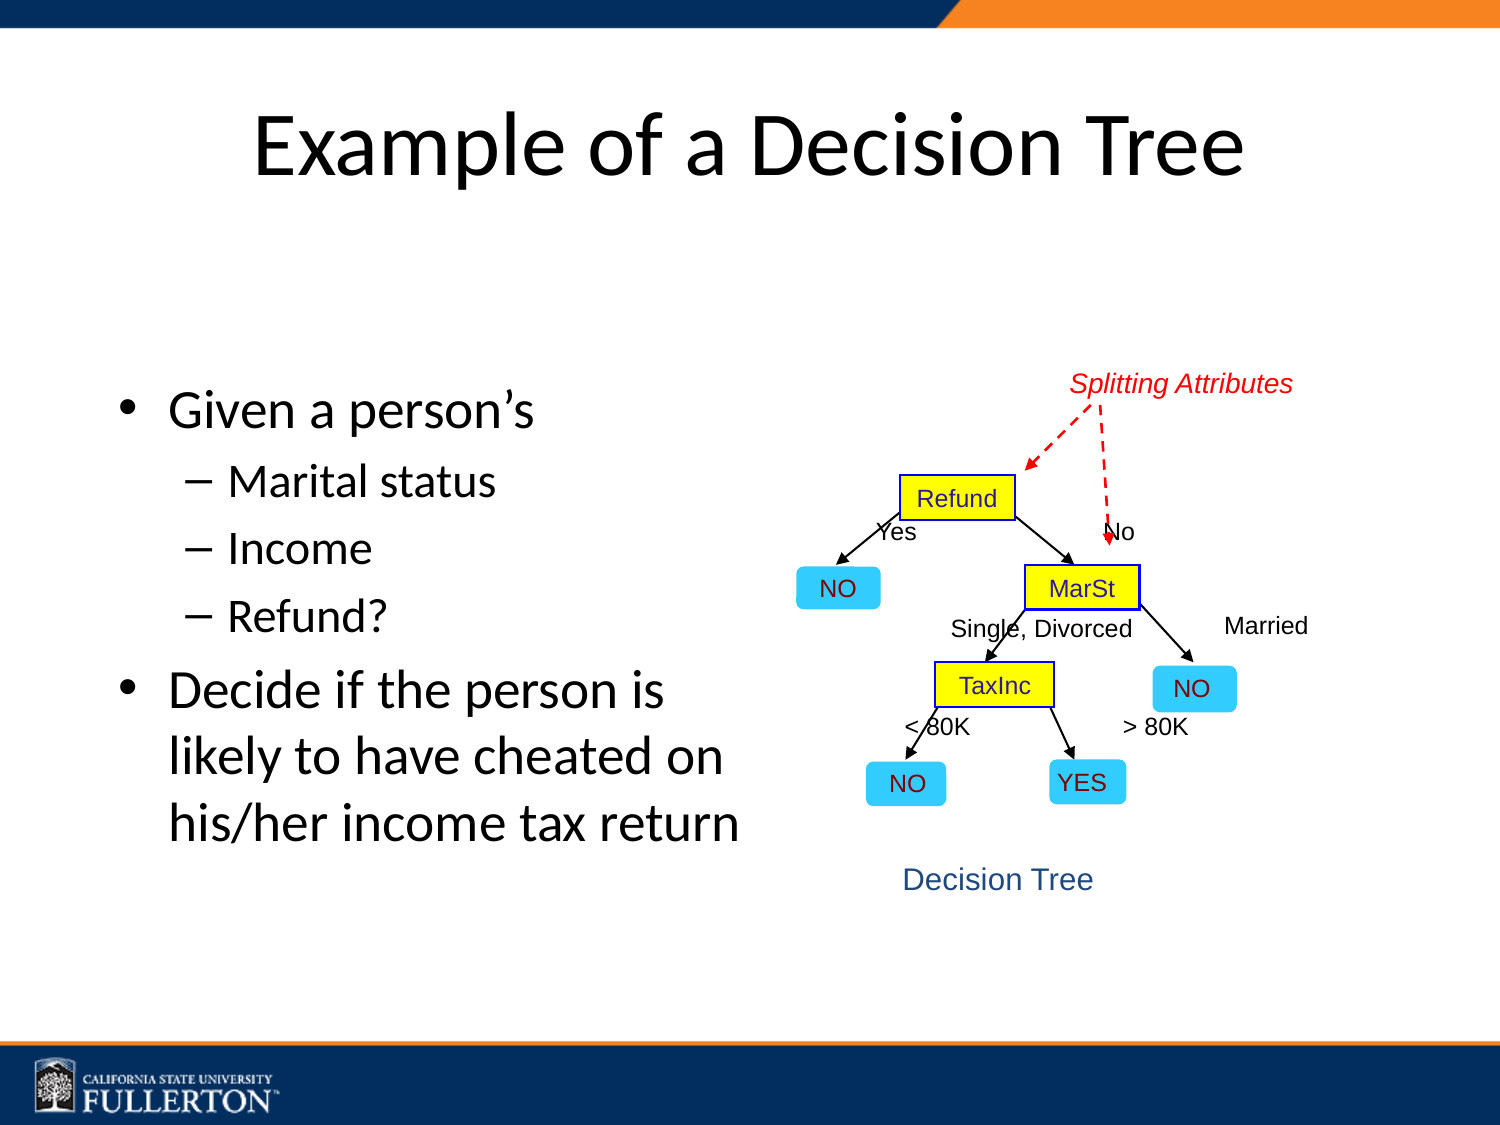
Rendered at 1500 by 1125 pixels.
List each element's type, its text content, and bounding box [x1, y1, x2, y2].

text_box Decision Tree [806, 858, 1191, 904]
title Example of a Decision Tree [75, 45, 1425, 233]
picture [0, 0, 1500, 1125]
list Given a person’s Marital status Income Refund? Decide if the person is likely to have cheated on his/her income tax return [103, 365, 762, 901]
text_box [795, 475, 1276, 807]
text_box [995, 357, 1255, 546]
